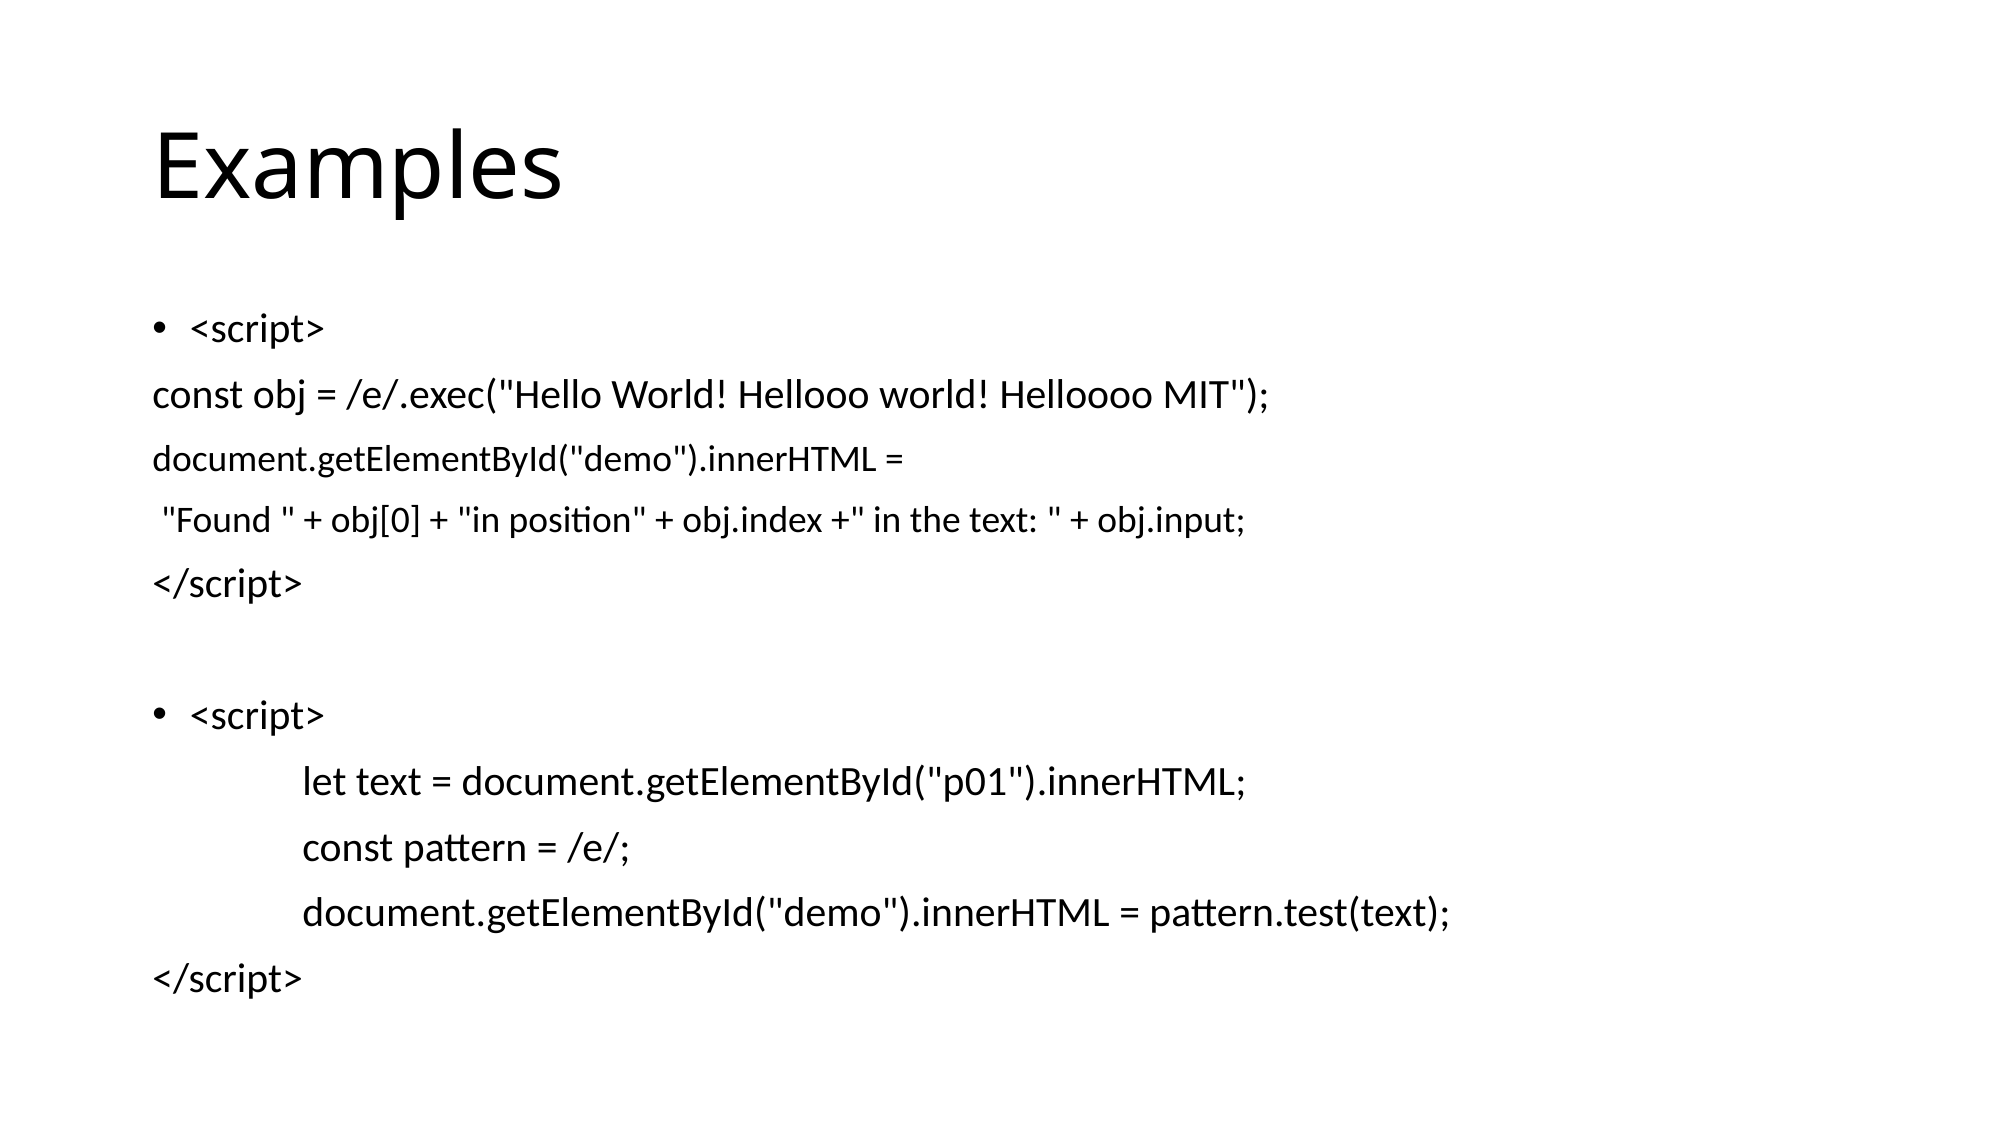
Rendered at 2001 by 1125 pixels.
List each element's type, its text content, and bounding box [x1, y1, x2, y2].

list <script> const obj = /e/.exec("Hello World! Hellooo world! Helloooo MIT"); document.getElementById("demo").innerHTML = "Found " + obj[0] + "in position" + obj.index +" in the text: " + obj.input; </script> <script> let text = document.getElementById("p01").innerHTML; const pattern = /e/; document.getElementById("demo").innerHTML = pattern.test(text); </script> [137, 299, 1863, 1014]
title Examples [137, 59, 1863, 278]
